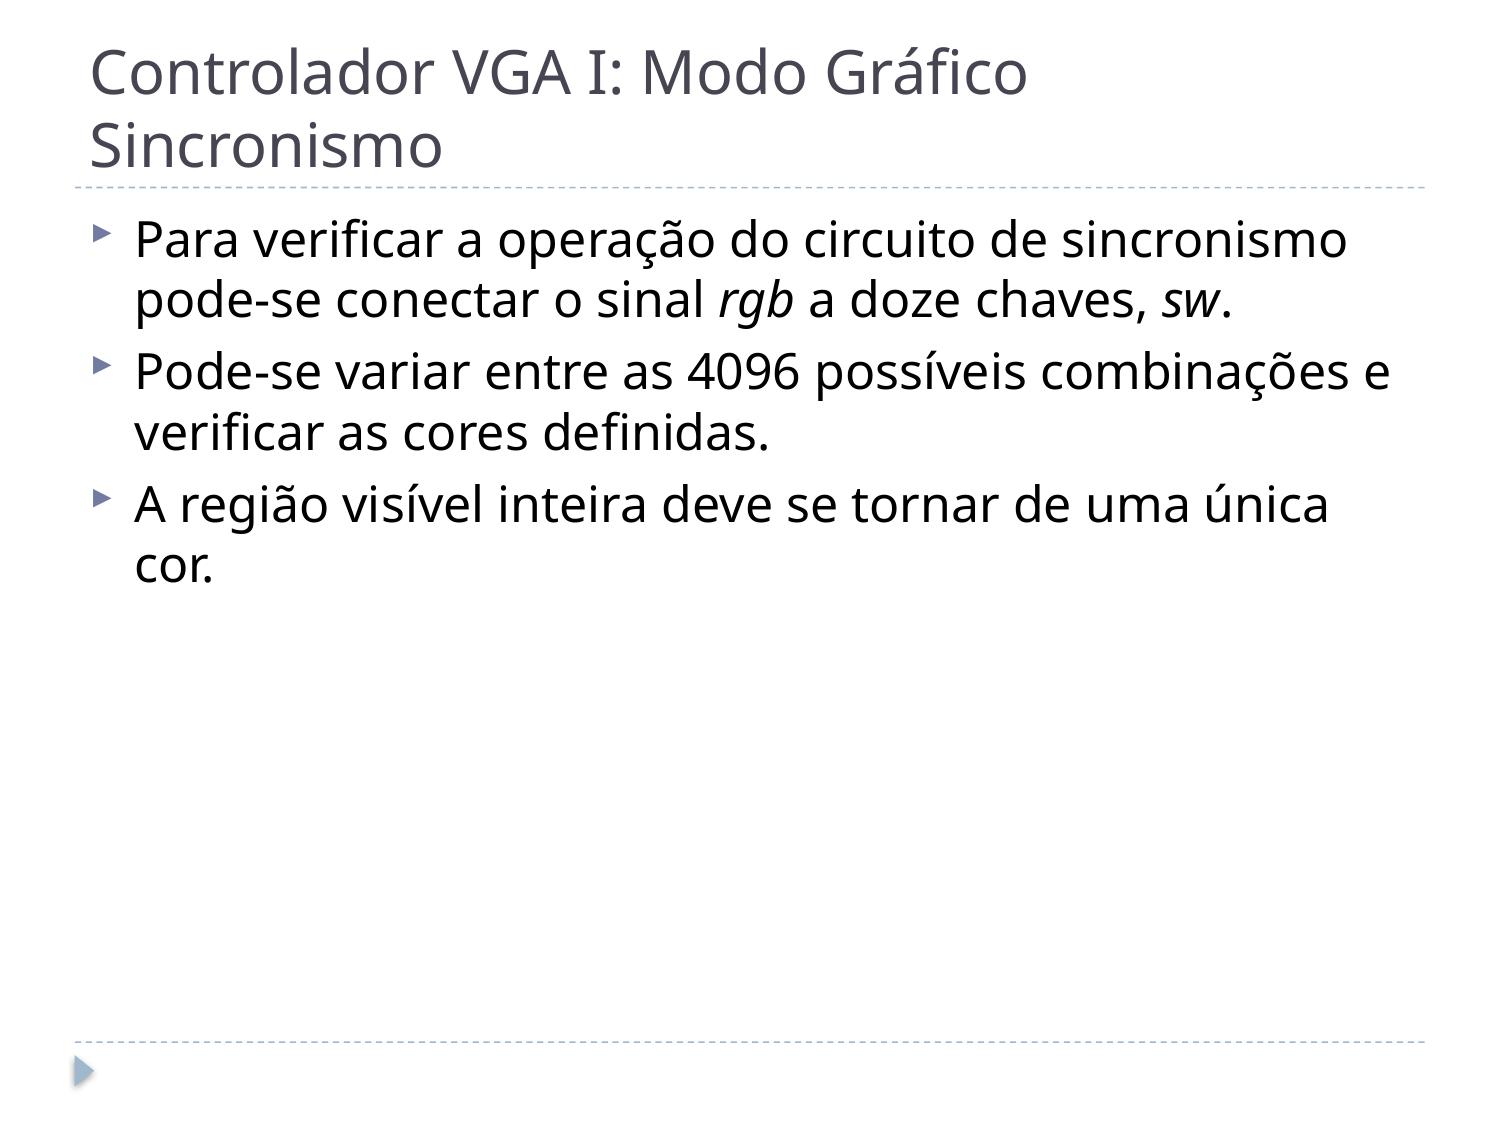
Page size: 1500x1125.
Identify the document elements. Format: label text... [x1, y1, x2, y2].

list Para verificar a operação do circuito de sincronismo pode-se conectar o sinal rgb a doze chaves, sw. Pode-se variar entre as 4096 possíveis combinações e verificar as cores definidas. A região visível inteira deve se tornar de uma única cor. [75, 200, 1425, 1010]
title Controlador VGA I: Modo Gráfico Sincronismo [75, 24, 1425, 188]
